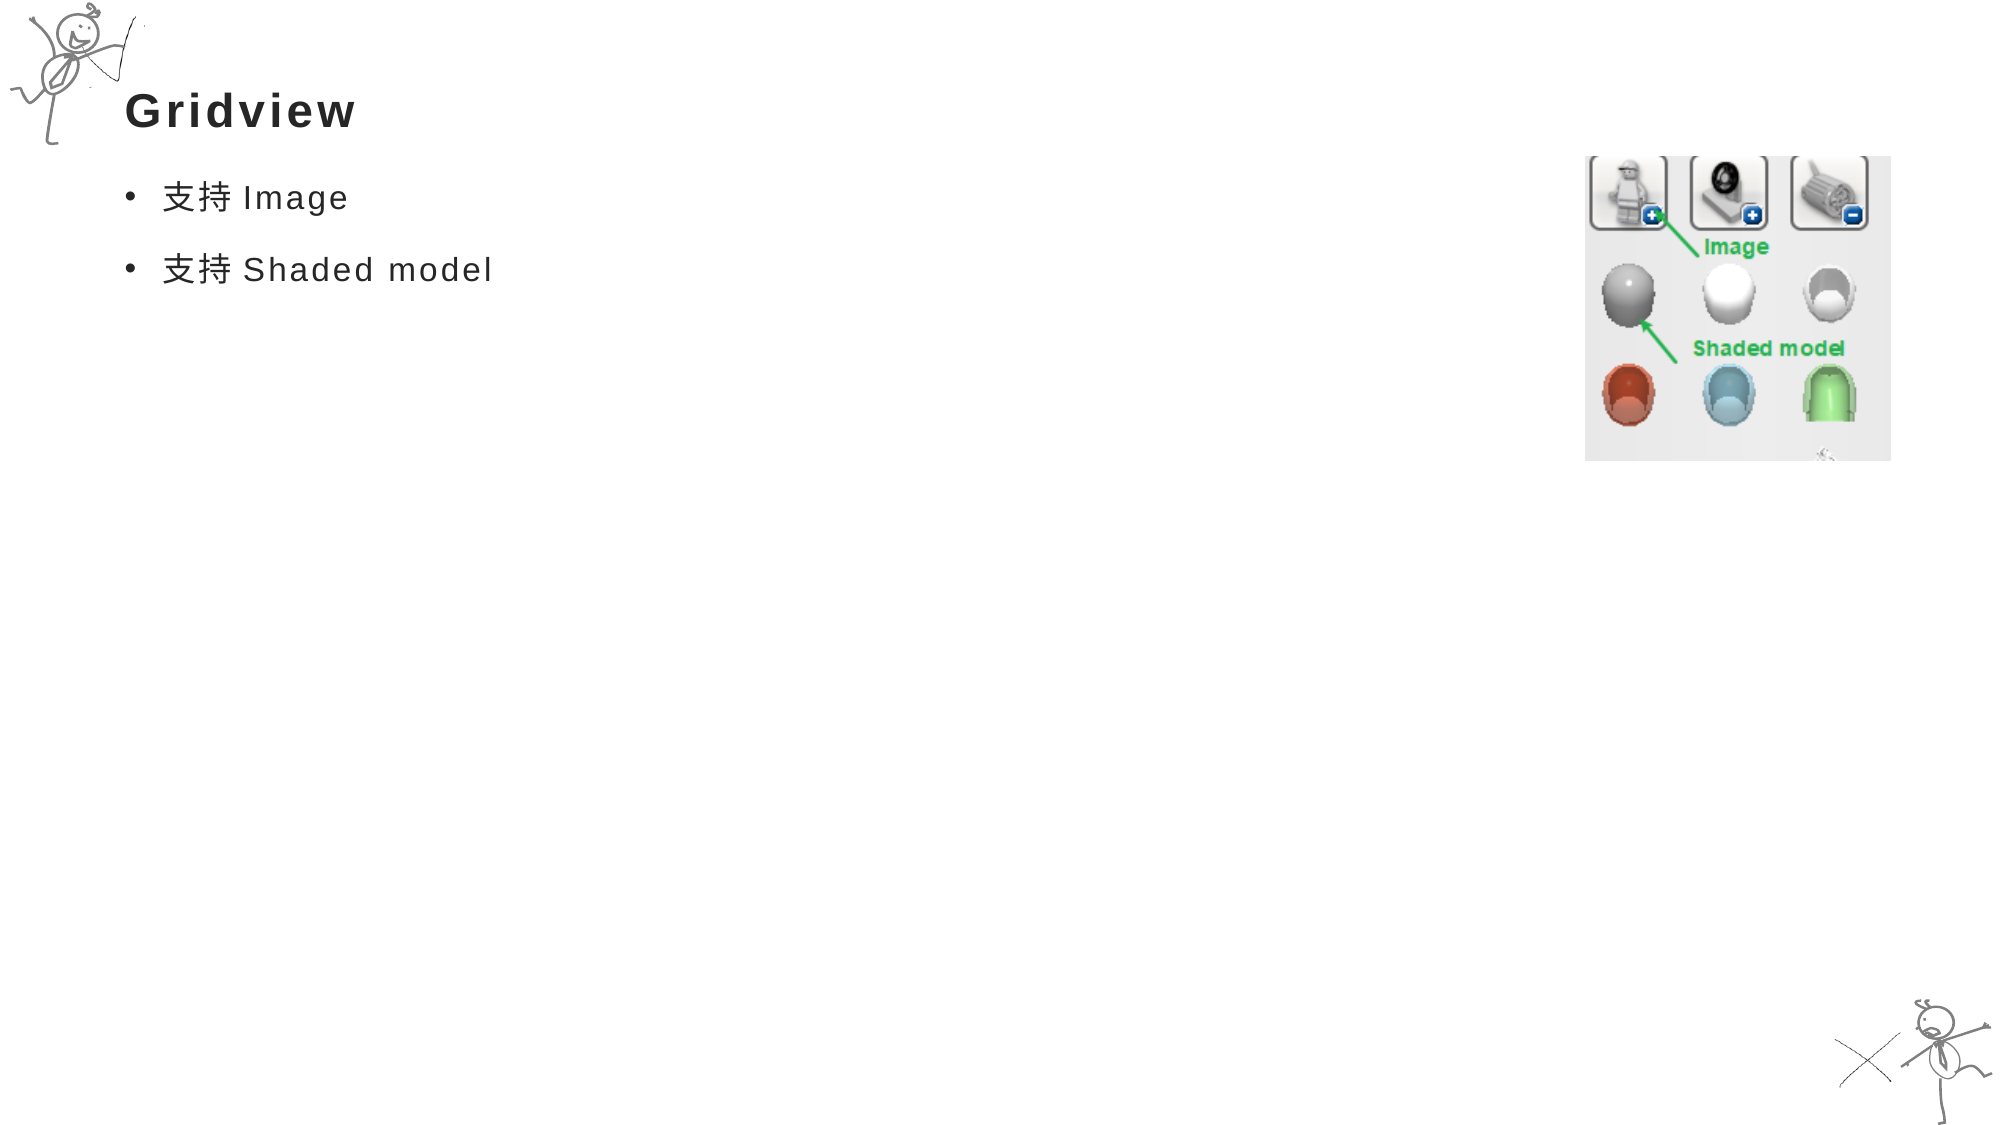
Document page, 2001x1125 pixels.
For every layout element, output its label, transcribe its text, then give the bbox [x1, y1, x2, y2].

picture [77, 15, 145, 88]
picture [77, 16, 96, 51]
picture [1831, 1031, 1904, 1093]
picture [1585, 156, 1891, 461]
list 支持Image 支持Shaded model [109, 156, 1891, 1041]
title Gridview [109, 72, 1891, 146]
